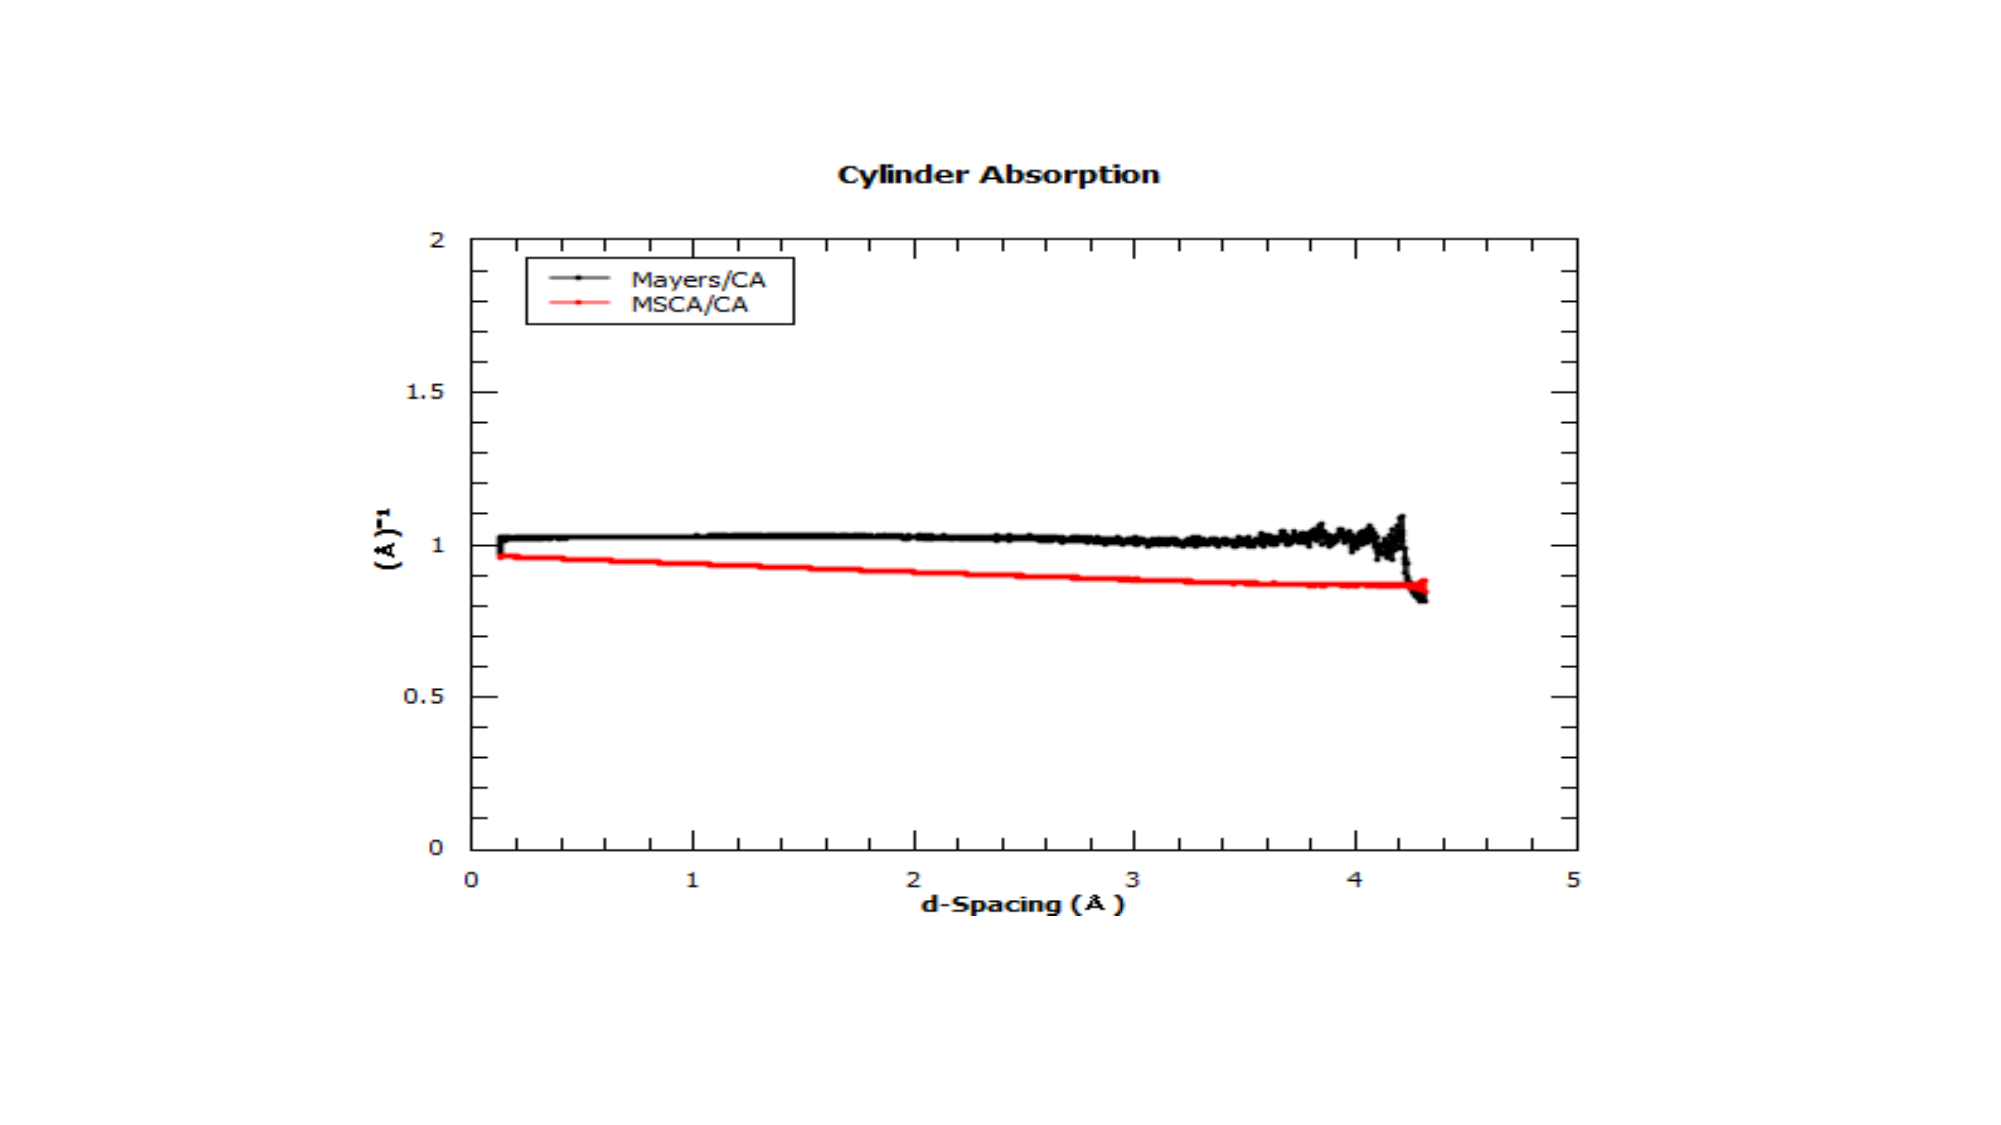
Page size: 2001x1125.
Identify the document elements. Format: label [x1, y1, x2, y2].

picture [370, 159, 1630, 916]
